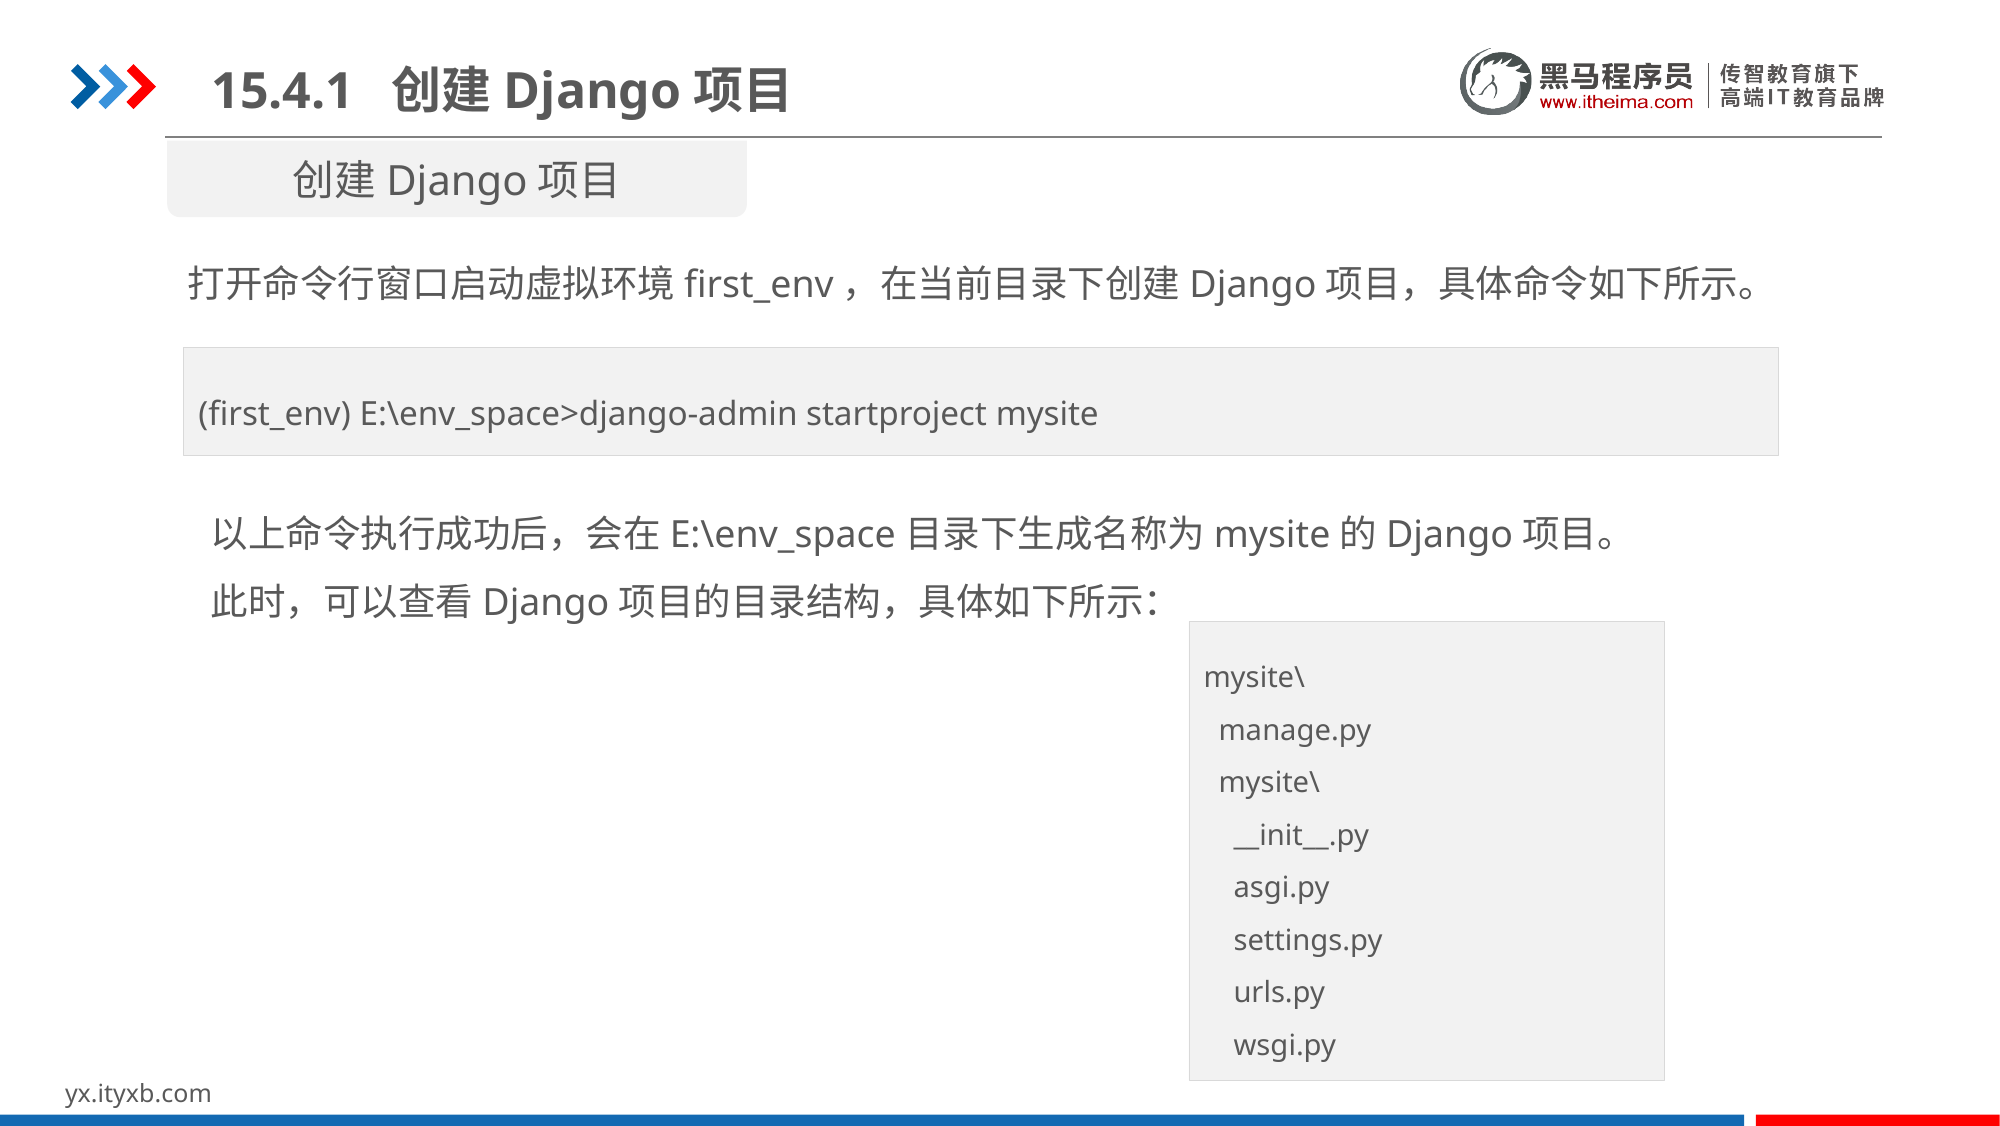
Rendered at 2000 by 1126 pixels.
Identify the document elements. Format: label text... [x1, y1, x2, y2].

text_box 15.4.1 创建Django项目 [196, 42, 1008, 136]
picture [1460, 48, 1887, 115]
text_box (first_env) E:\env_space>django-admin startproject mysite [182, 345, 1780, 458]
text_box mysite\ manage.py mysite\ __init__.py asgi.py settings.py urls.py wsgi.py [1187, 620, 1666, 1082]
text_box 打开命令行窗口启动虚拟环境first_env，在当前目录下创建Django项目，具体命令如下所示。 [172, 229, 1779, 318]
text_box 以上命令执行成功后，会在E:\env_space目录下生成名称为mysite的Django项目。 此时，可以查看Django项目的目录结构，具体如下所示： [196, 480, 1814, 651]
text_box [166, 140, 748, 218]
